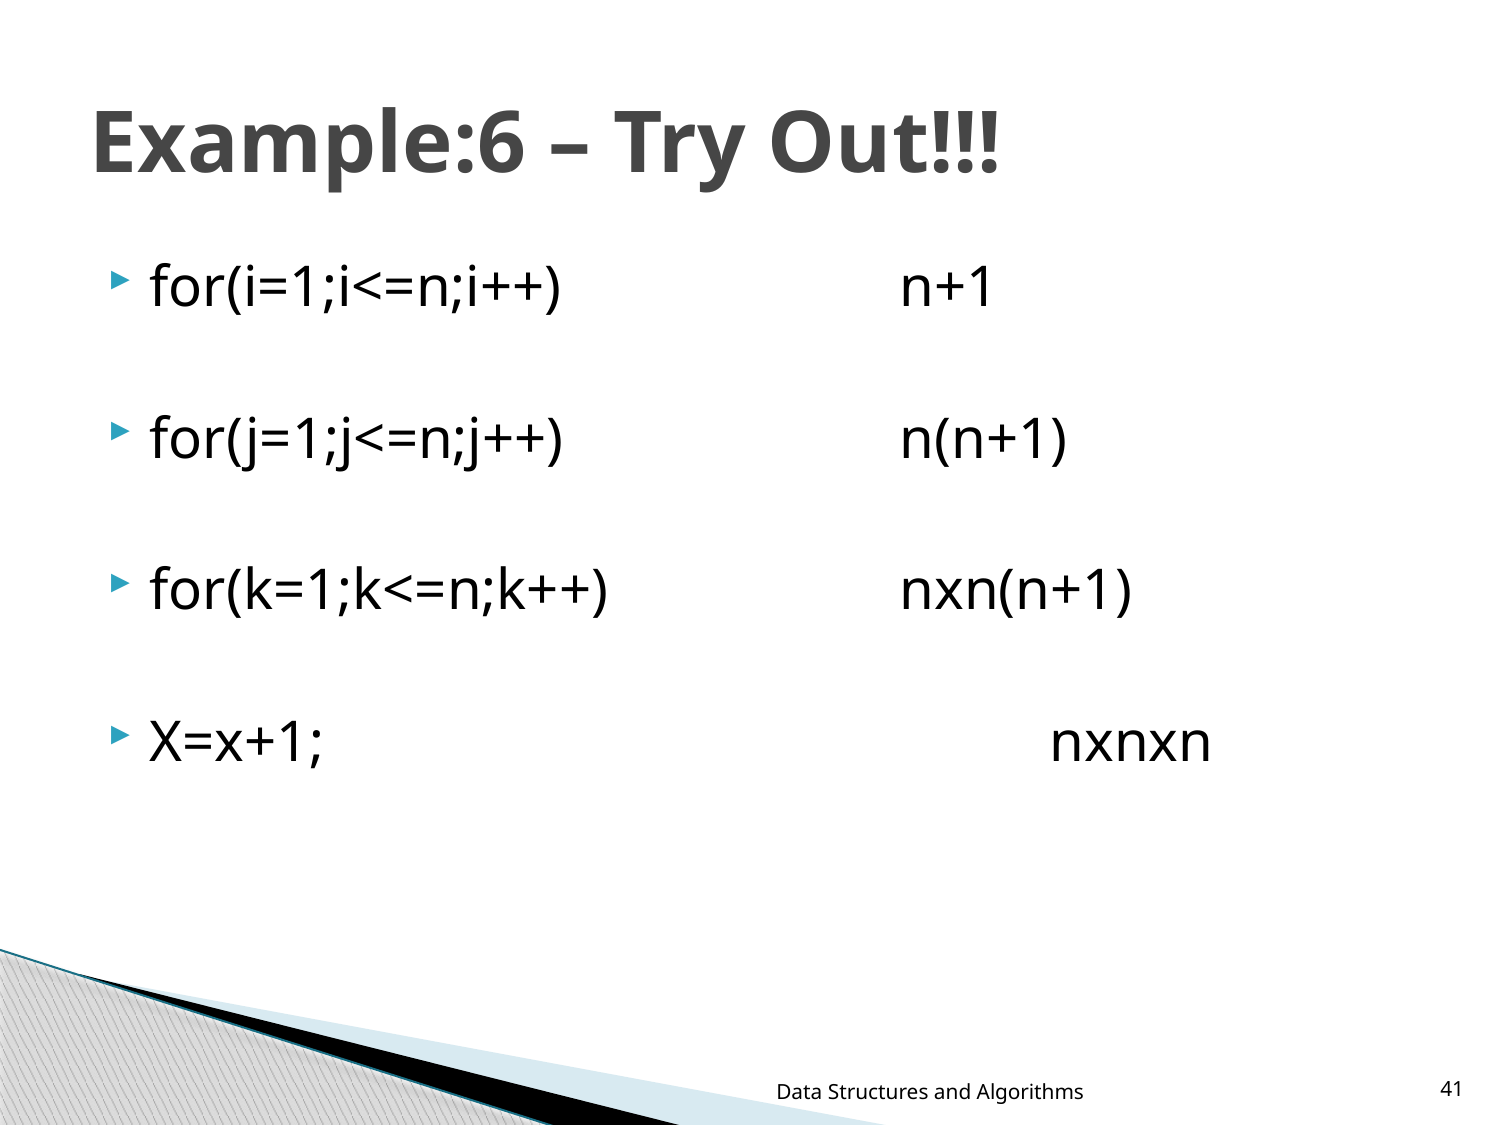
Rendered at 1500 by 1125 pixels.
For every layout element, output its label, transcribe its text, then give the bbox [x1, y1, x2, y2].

list for(i=1;i<=n;i++) n+1 for(j=1;j<=n;j++) n(n+1) for(k=1;k<=n;k++) nxn(n+1) X=x+1; nxnxn [74, 242, 1426, 986]
footer Data Structures and Algorithms [718, 1051, 1105, 1112]
slide_number 41 [1418, 1051, 1479, 1112]
title Example:6 – Try Out!!! [75, 45, 1425, 233]
